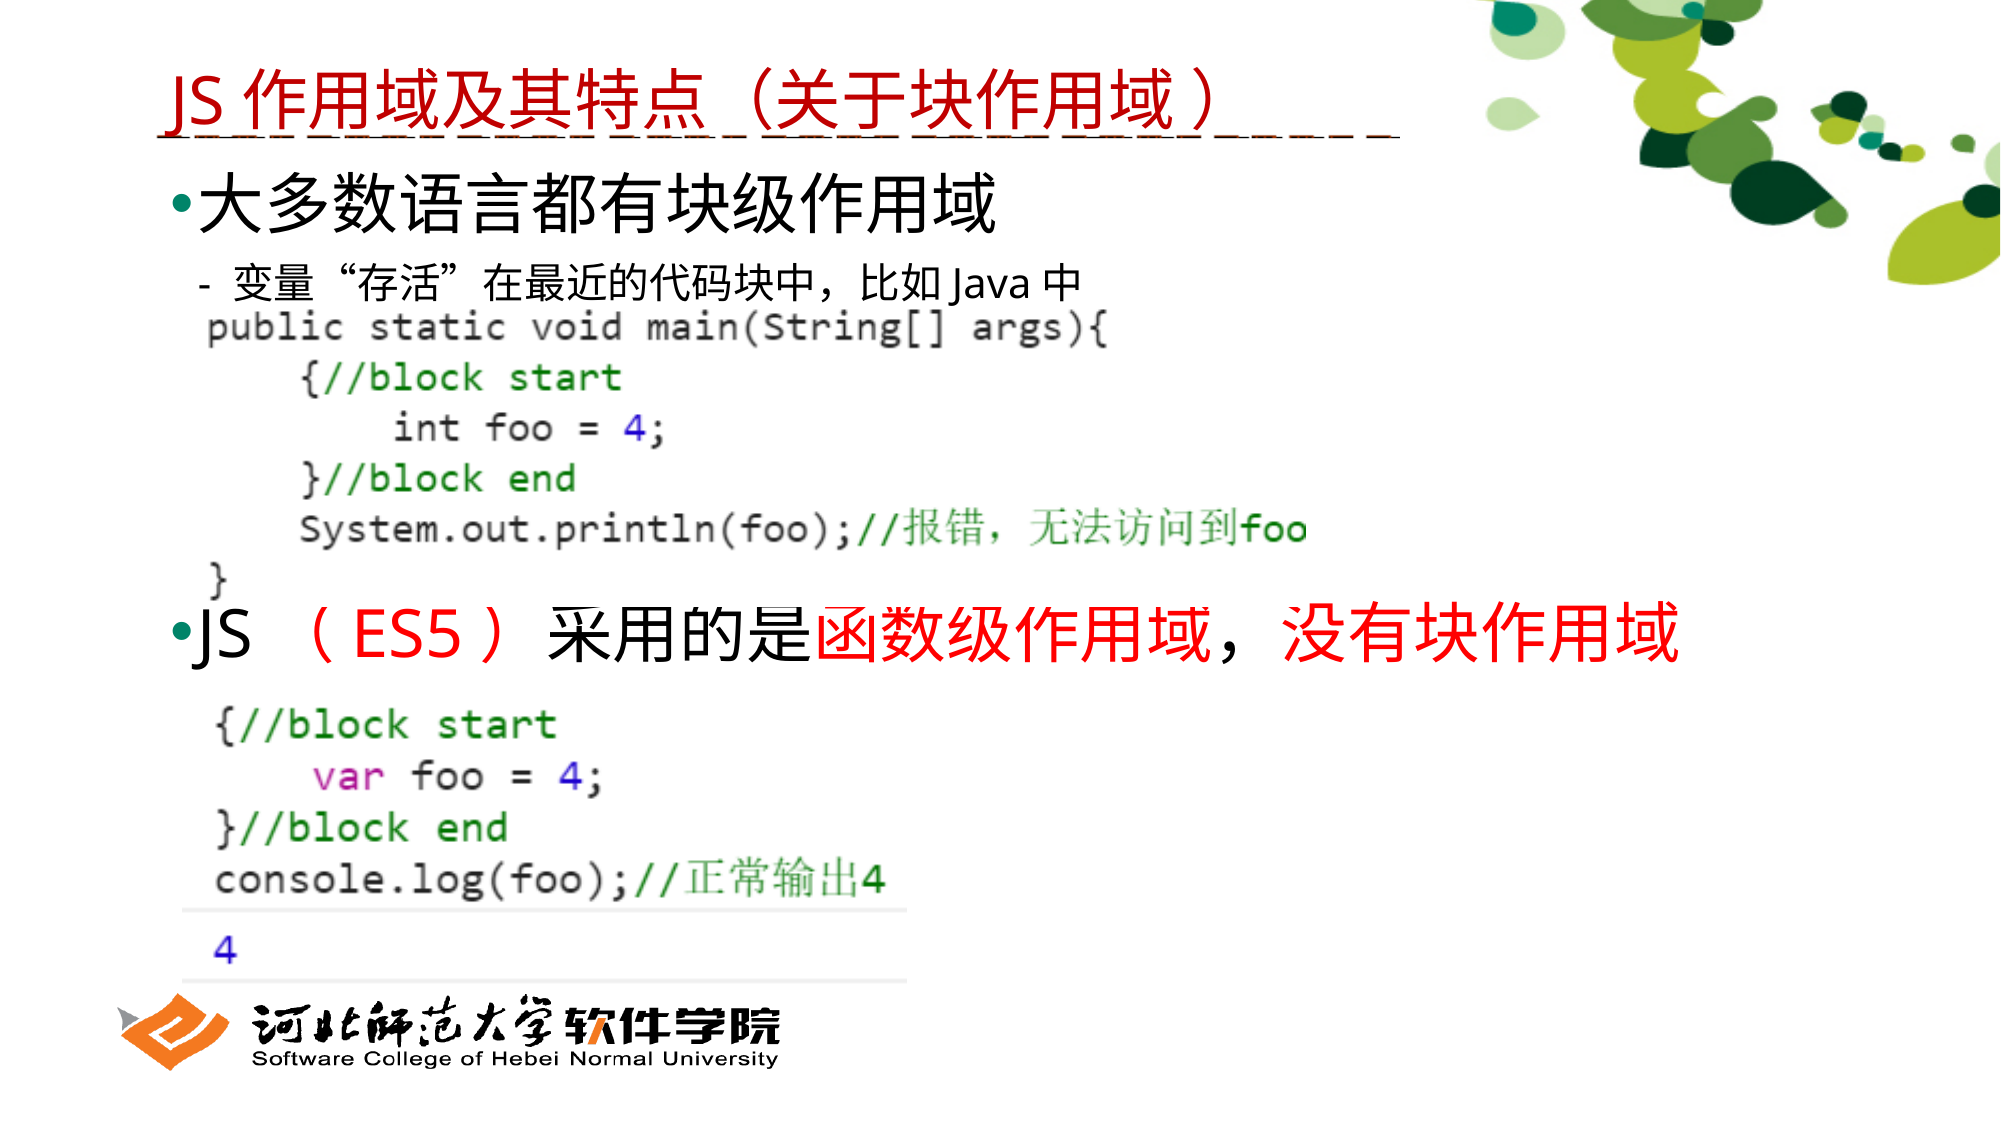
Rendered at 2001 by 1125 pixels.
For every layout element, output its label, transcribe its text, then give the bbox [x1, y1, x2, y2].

list JS作用域及其特点（关于块作用域 ） [155, 50, 1700, 131]
picture [0, 0, 2001, 1125]
list 大多数语言都有块级作用域 - 变量“存活”在最近的代码块中，比如Java中 JS（ES5）采用的是函数级作用域，没有块作用域 [155, 130, 1860, 970]
